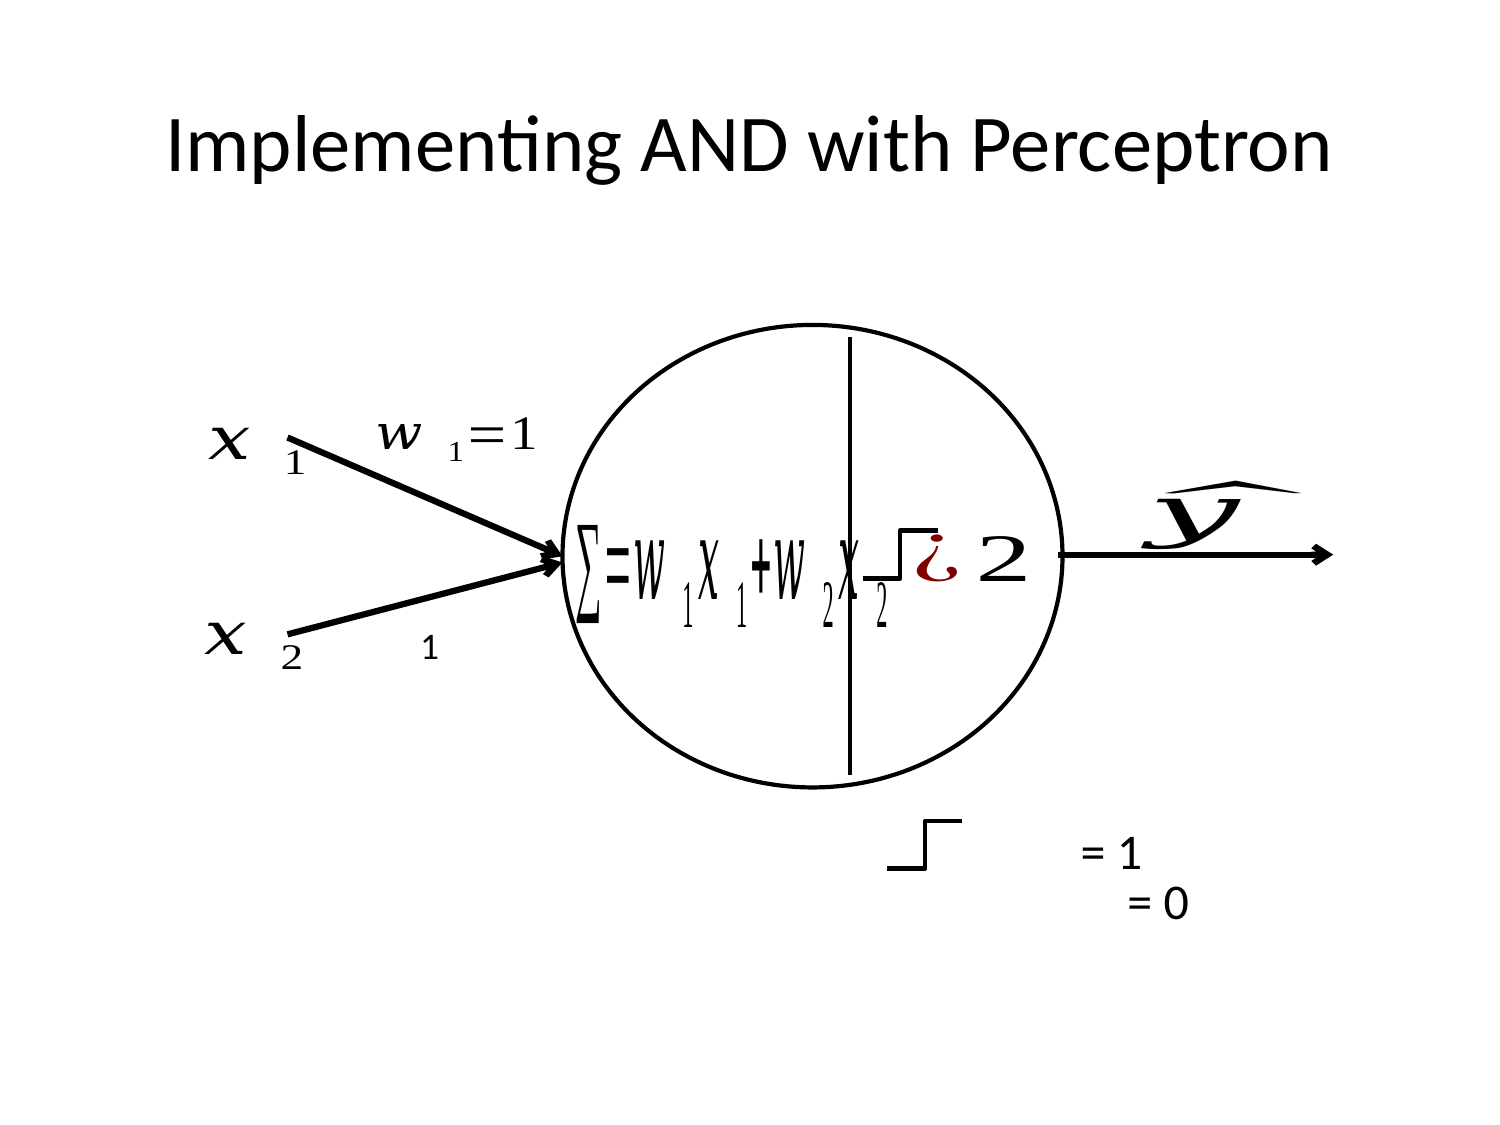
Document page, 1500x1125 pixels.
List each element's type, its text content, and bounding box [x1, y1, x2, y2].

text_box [287, 437, 563, 557]
title Implementing AND with Perceptron [75, 45, 1425, 233]
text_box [287, 562, 563, 635]
text_box [565, 322, 1065, 790]
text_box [887, 820, 963, 870]
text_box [862, 530, 938, 579]
